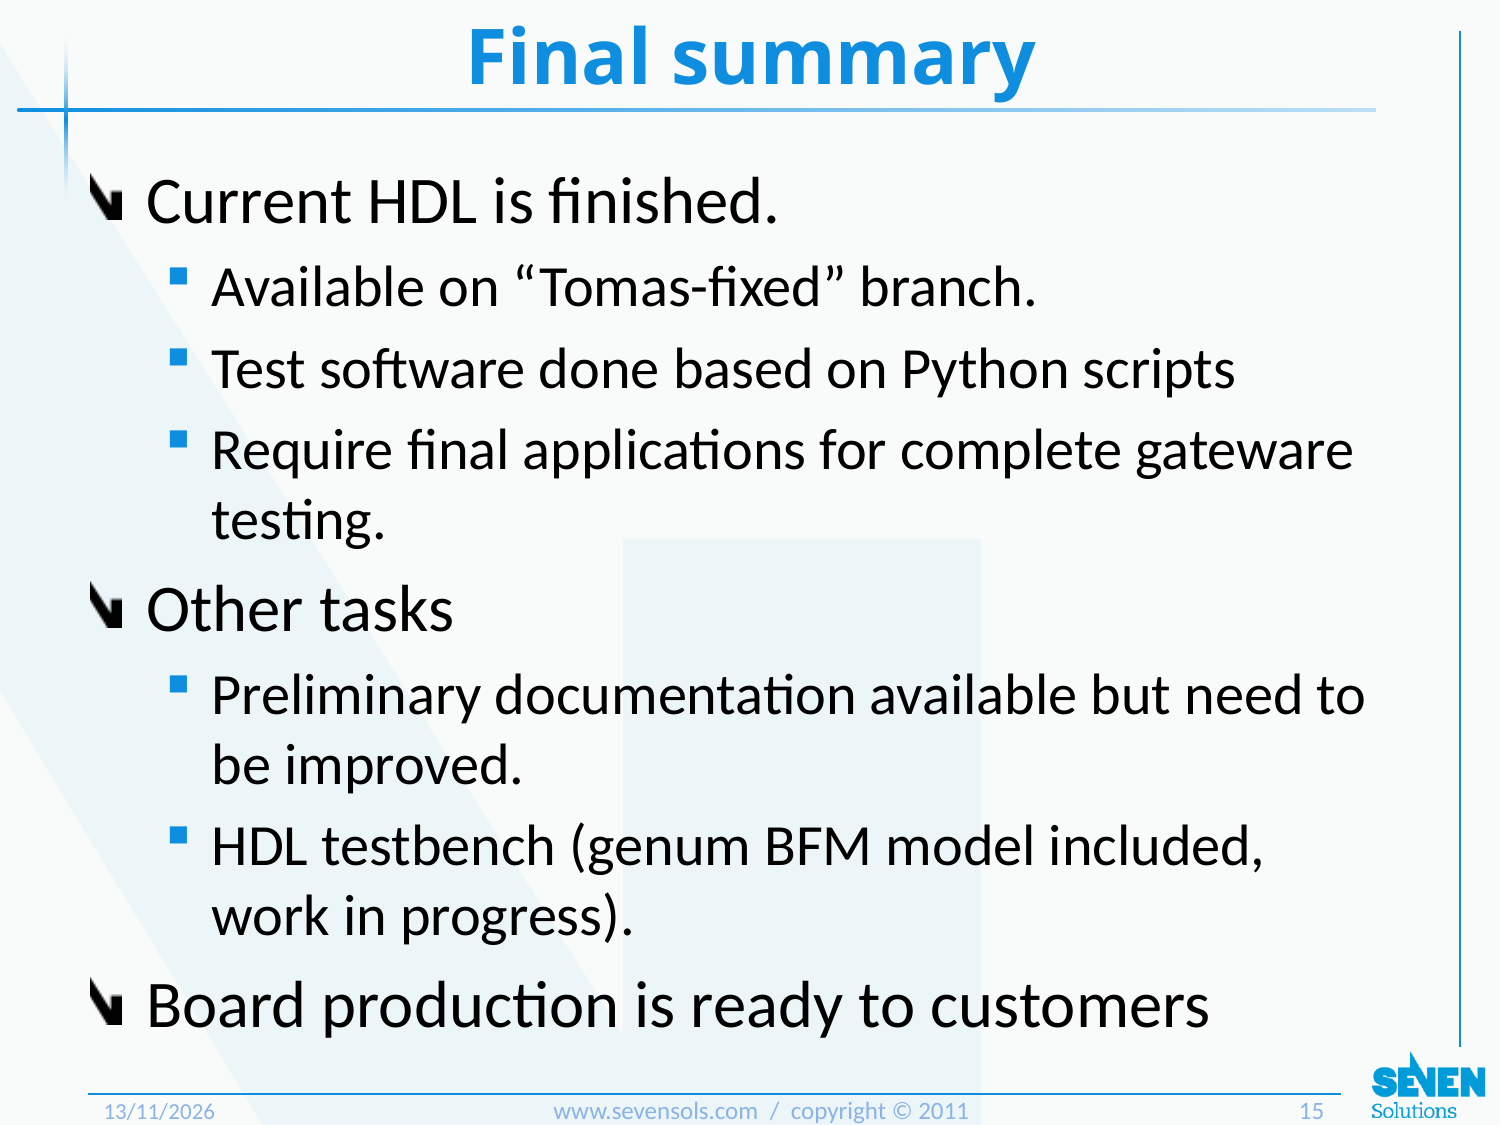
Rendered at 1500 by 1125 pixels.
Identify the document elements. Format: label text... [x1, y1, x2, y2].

picture [0, 0, 1500, 1125]
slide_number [88, 1094, 265, 1125]
picture [90, 581, 122, 628]
slide_number 15 [1256, 1094, 1340, 1125]
picture [90, 977, 122, 1025]
footer www.sevensols.com / copyright © 2011 [265, 1094, 1256, 1125]
title Final summary [67, 0, 1436, 109]
list Current HDL is finished. Available on “Tomas-fixed” branch. Test software done based on Python scripts Require final applications for complete gateware testing. Other tasks Preliminary documentation available but need to be improved. HDL testbench (genum BFM model included, work in progress). Board production is ready to customers [75, 149, 1425, 1094]
picture [90, 173, 122, 220]
